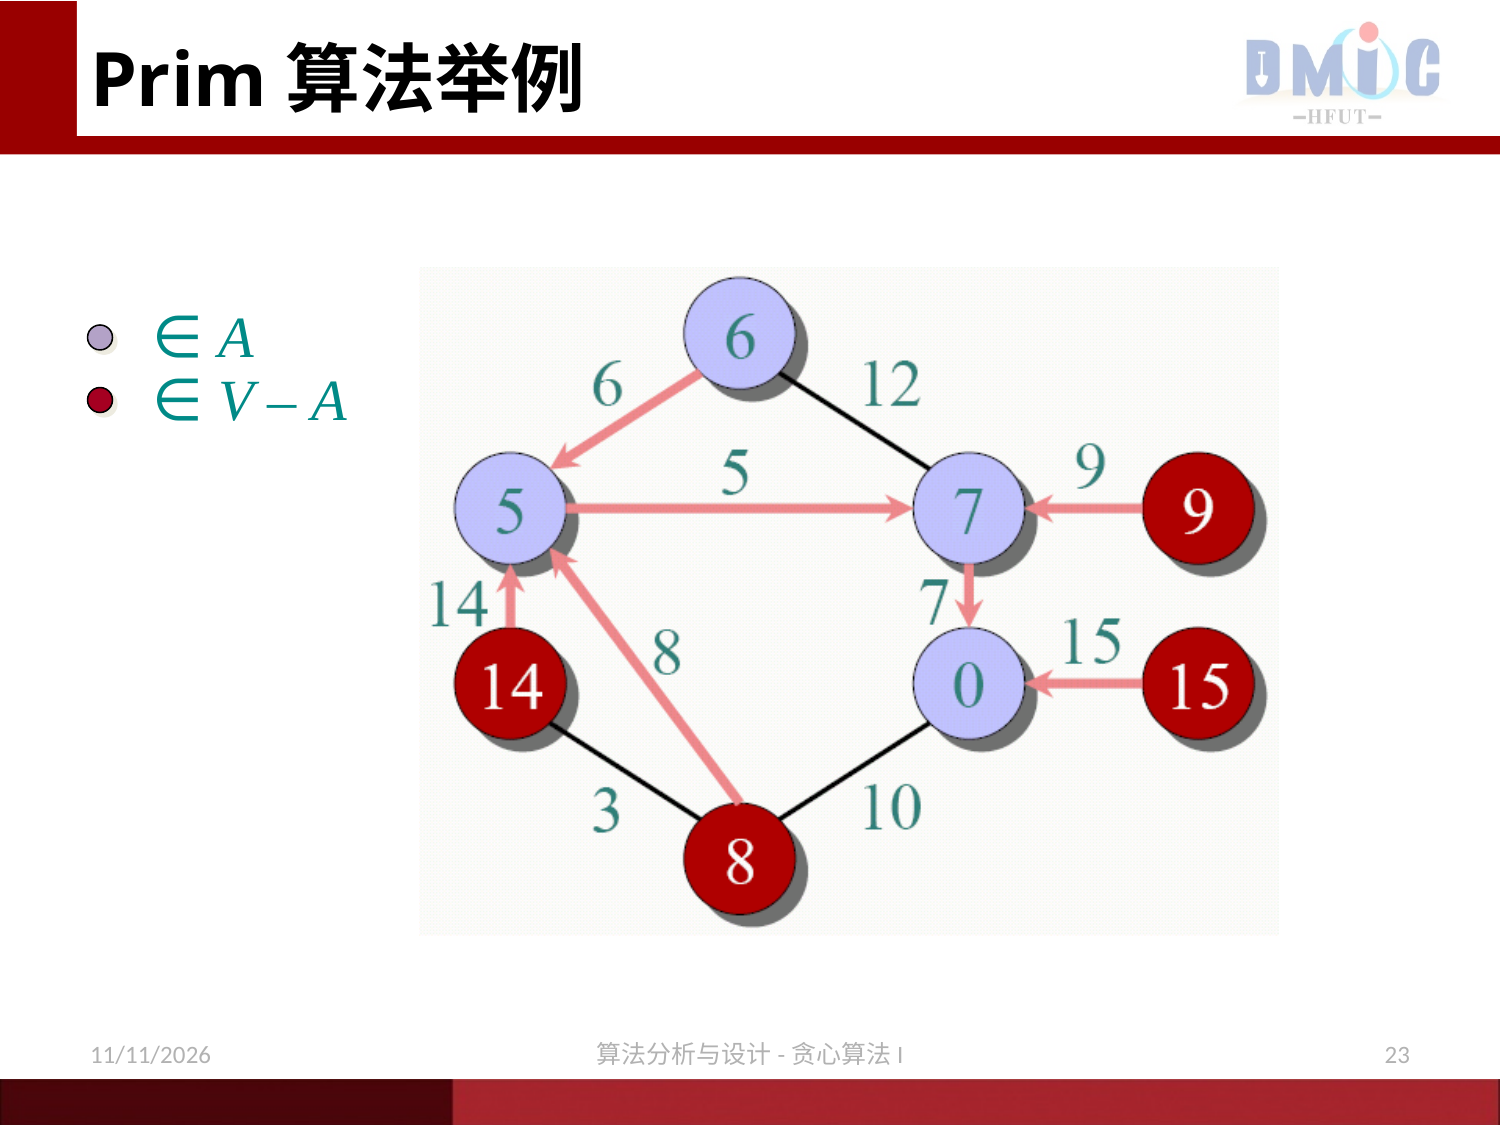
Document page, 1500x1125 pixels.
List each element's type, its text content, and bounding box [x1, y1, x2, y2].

text_box [87, 387, 113, 413]
title Prim算法举例 [74, 20, 1426, 130]
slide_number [75, 1023, 425, 1084]
picture [0, 1079, 1500, 1125]
slide_number 23 [1074, 1023, 1425, 1084]
list ∈ A ∈ V – A [137, 299, 413, 451]
text_box [87, 324, 113, 350]
footer 算法分析与设计-贪心算法I [466, 1023, 1034, 1084]
picture [418, 266, 1279, 937]
